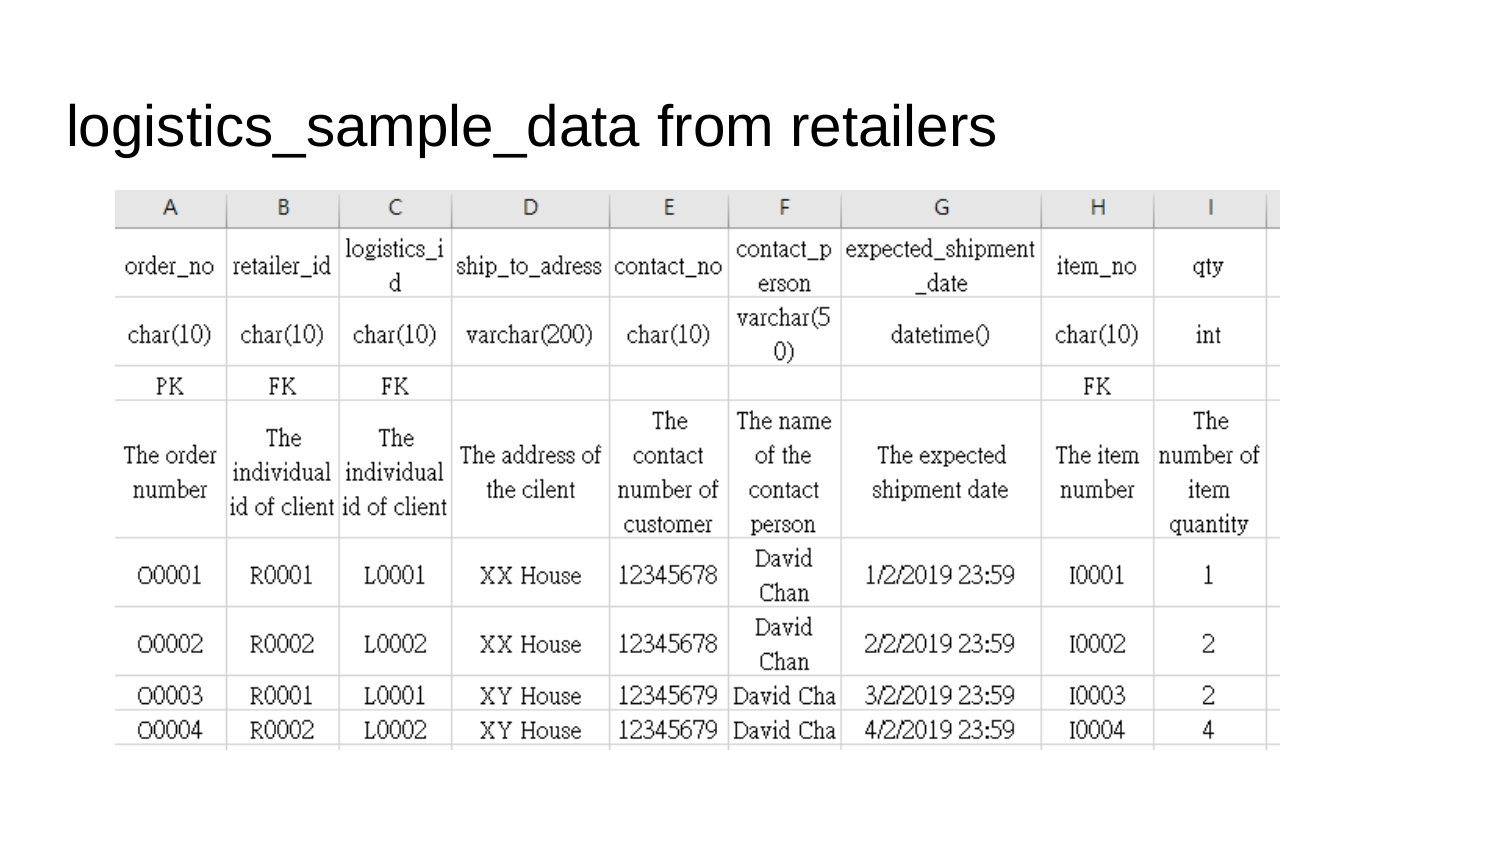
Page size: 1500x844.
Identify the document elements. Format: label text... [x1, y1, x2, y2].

picture [115, 189, 1281, 750]
title logistics_sample_data from retailers [51, 72, 1449, 167]
